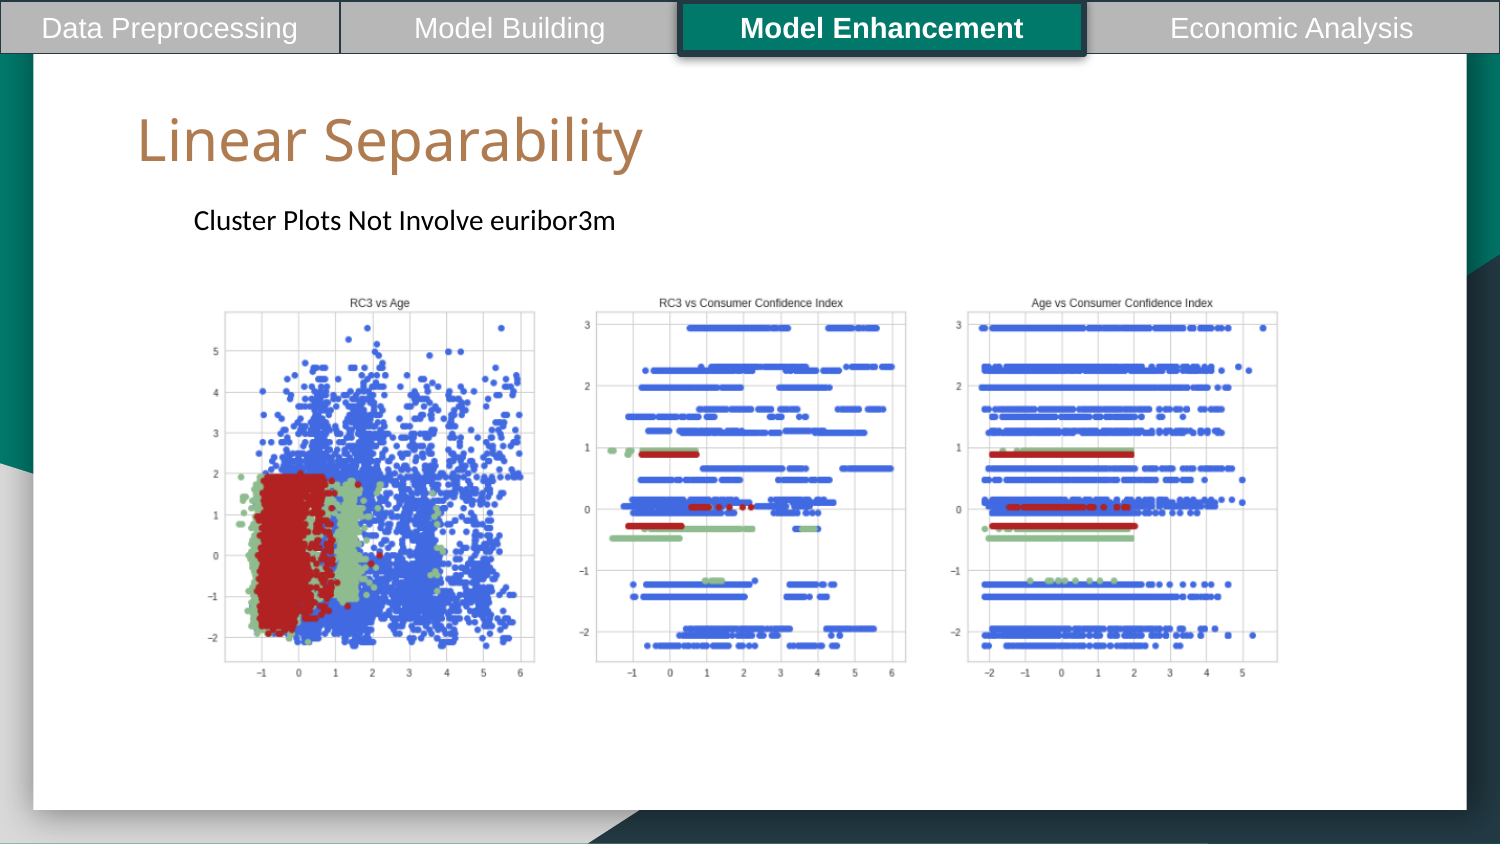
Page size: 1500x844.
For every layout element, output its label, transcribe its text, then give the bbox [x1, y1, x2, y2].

text_box Model Enhancement [679, 0, 1085, 54]
text_box Economic Analysis [1088, 0, 1500, 54]
text_box Data Preprocessing [0, 0, 339, 54]
text_box Model Building [339, 0, 675, 54]
title Linear Separability [121, 88, 1354, 198]
text_box Cluster Plots Not Involve euribor3m [179, 186, 657, 252]
picture [202, 283, 1298, 684]
